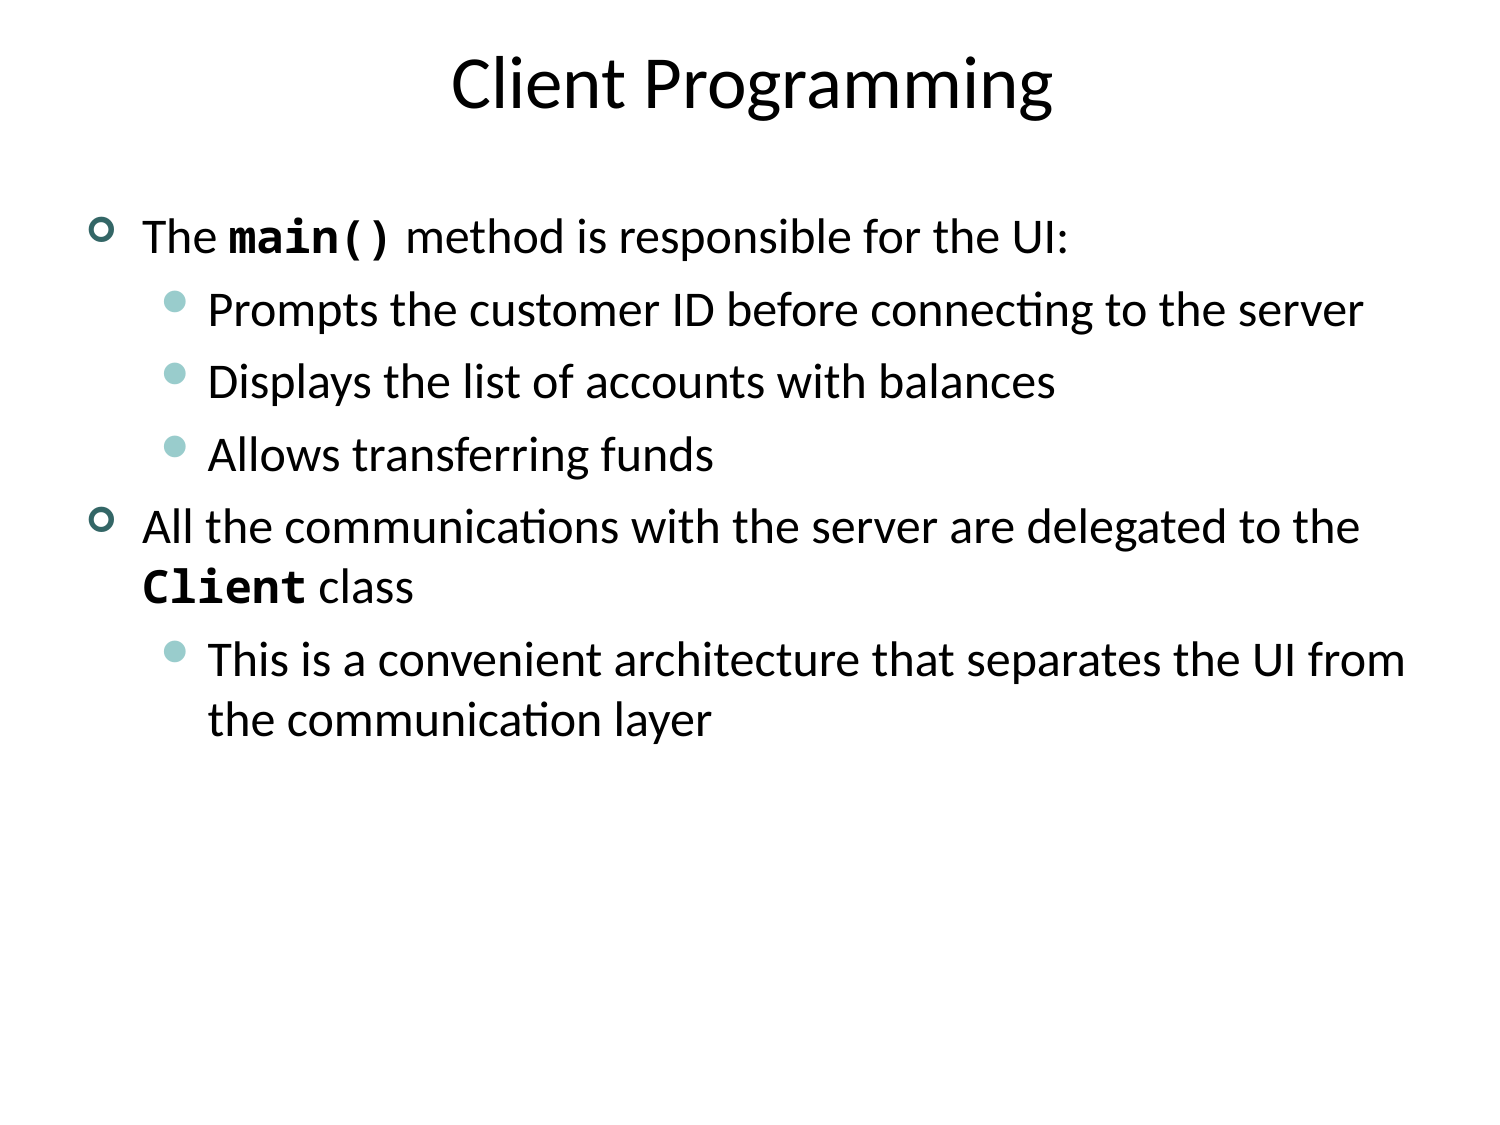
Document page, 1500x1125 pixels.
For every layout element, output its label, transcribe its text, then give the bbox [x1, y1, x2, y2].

title Client Programming [76, 0, 1430, 158]
list The main() method is responsible for the UI: Prompts the customer ID before connecting to the server Displays the list of accounts with balances Allows transferring funds All the communications with the server are delegated to the Client class This is a convenient architecture that separates the UI from the communication layer [70, 196, 1436, 1095]
